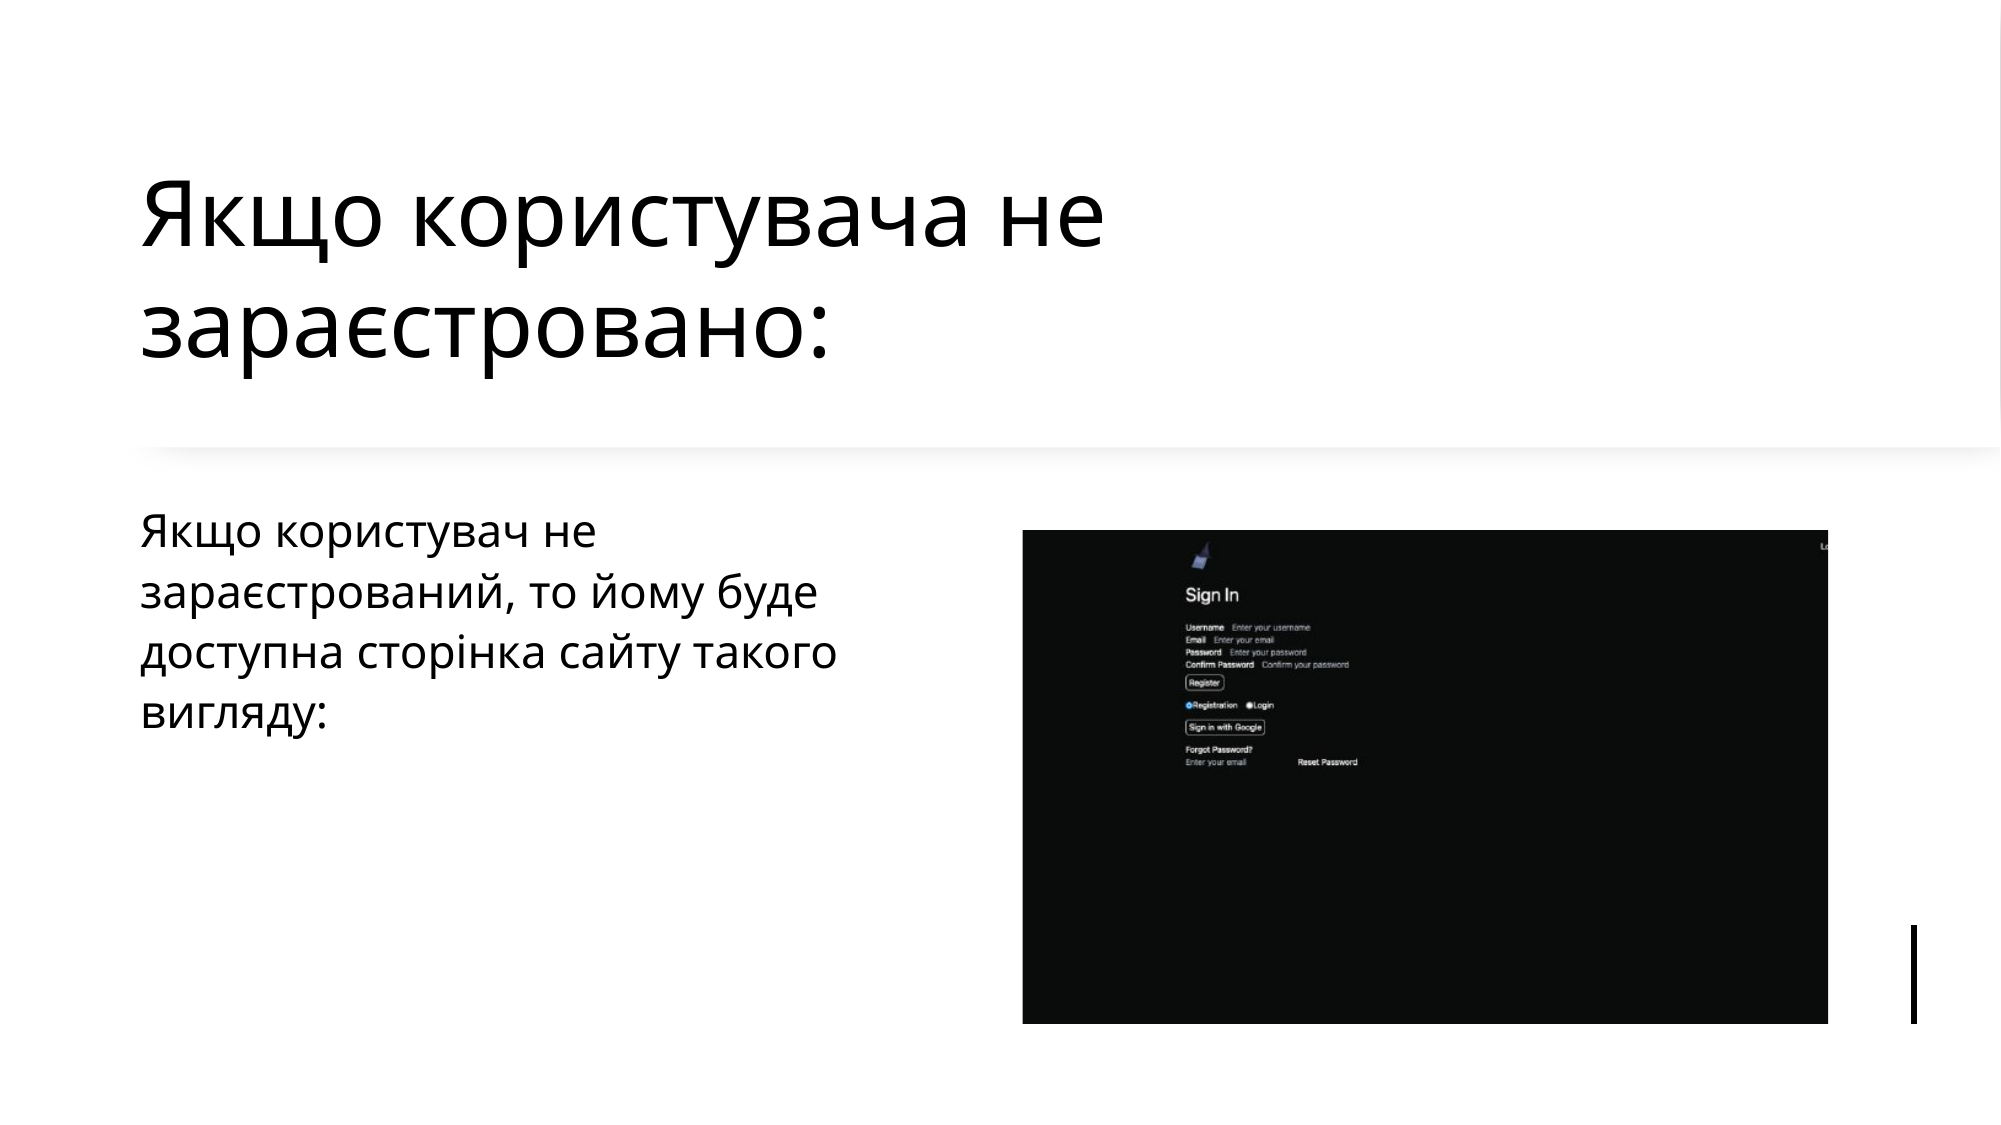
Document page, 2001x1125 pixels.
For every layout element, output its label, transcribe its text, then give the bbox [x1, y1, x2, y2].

picture [1022, 530, 1829, 1024]
text_box [0, 0, 2000, 448]
text_box [0, 448, 2000, 1125]
title Якщо користувача не зараєстровано: [124, 140, 1784, 390]
list Якщо користувач не зараєстрований, то йому буде доступна сторінка сайту такого вигляду: [124, 488, 926, 987]
